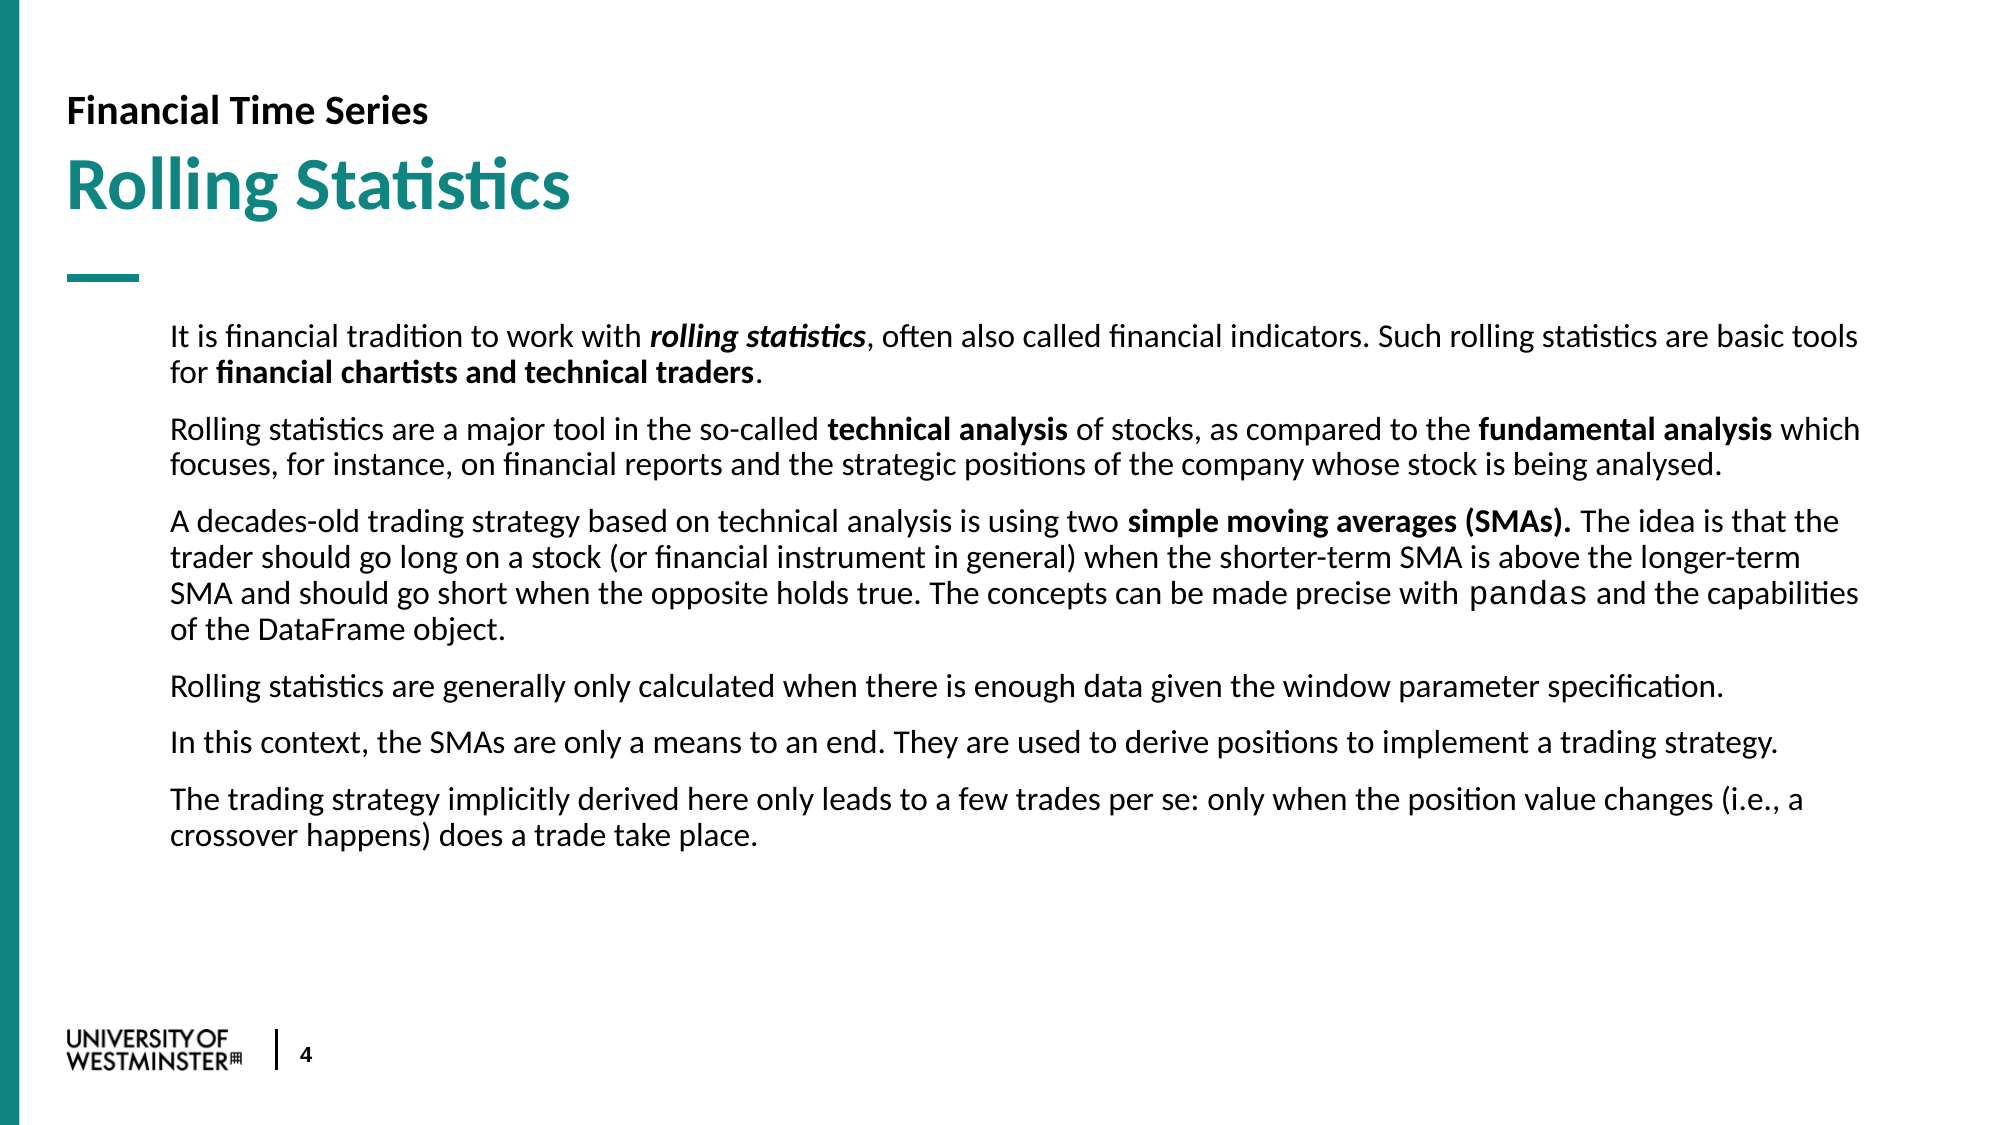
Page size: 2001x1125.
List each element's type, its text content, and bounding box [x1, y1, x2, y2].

picture [66, 1029, 242, 1071]
list Financial Time Series [66, 54, 1764, 134]
list It is financial tradition to work with rolling statistics, often also called financial indicators. Such rolling statistics are basic tools for financial chartists and technical traders. Rolling statistics are a major tool in the so-called technical analysis of stocks, as compared to the fundamental analysis which focuses, for instance, on financial reports and the strategic positions of the company whose stock is being analysed. A decades-old trading strategy based on technical analysis is using two simple moving averages (SMAs). The idea is that the trader should go long on a stock (or financial instrument in general) when the shorter-term SMA is above the longer-term SMA and should go short when the opposite holds true. The concepts can be made precise with pandas and the capabilities of the DataFrame object. Rolling statistics are generally only calculated when there is enough data given the window parameter specification. In this context, the SMAs are only a means to an end. They are used to derive positions to implement a trading strategy. The trading strategy implicitly derived here only leads to a few trades per se: only when the position value changes (i.e., a crossover happens) does a trade take place. [169, 318, 1867, 957]
list Rolling Statistics [66, 136, 1764, 226]
